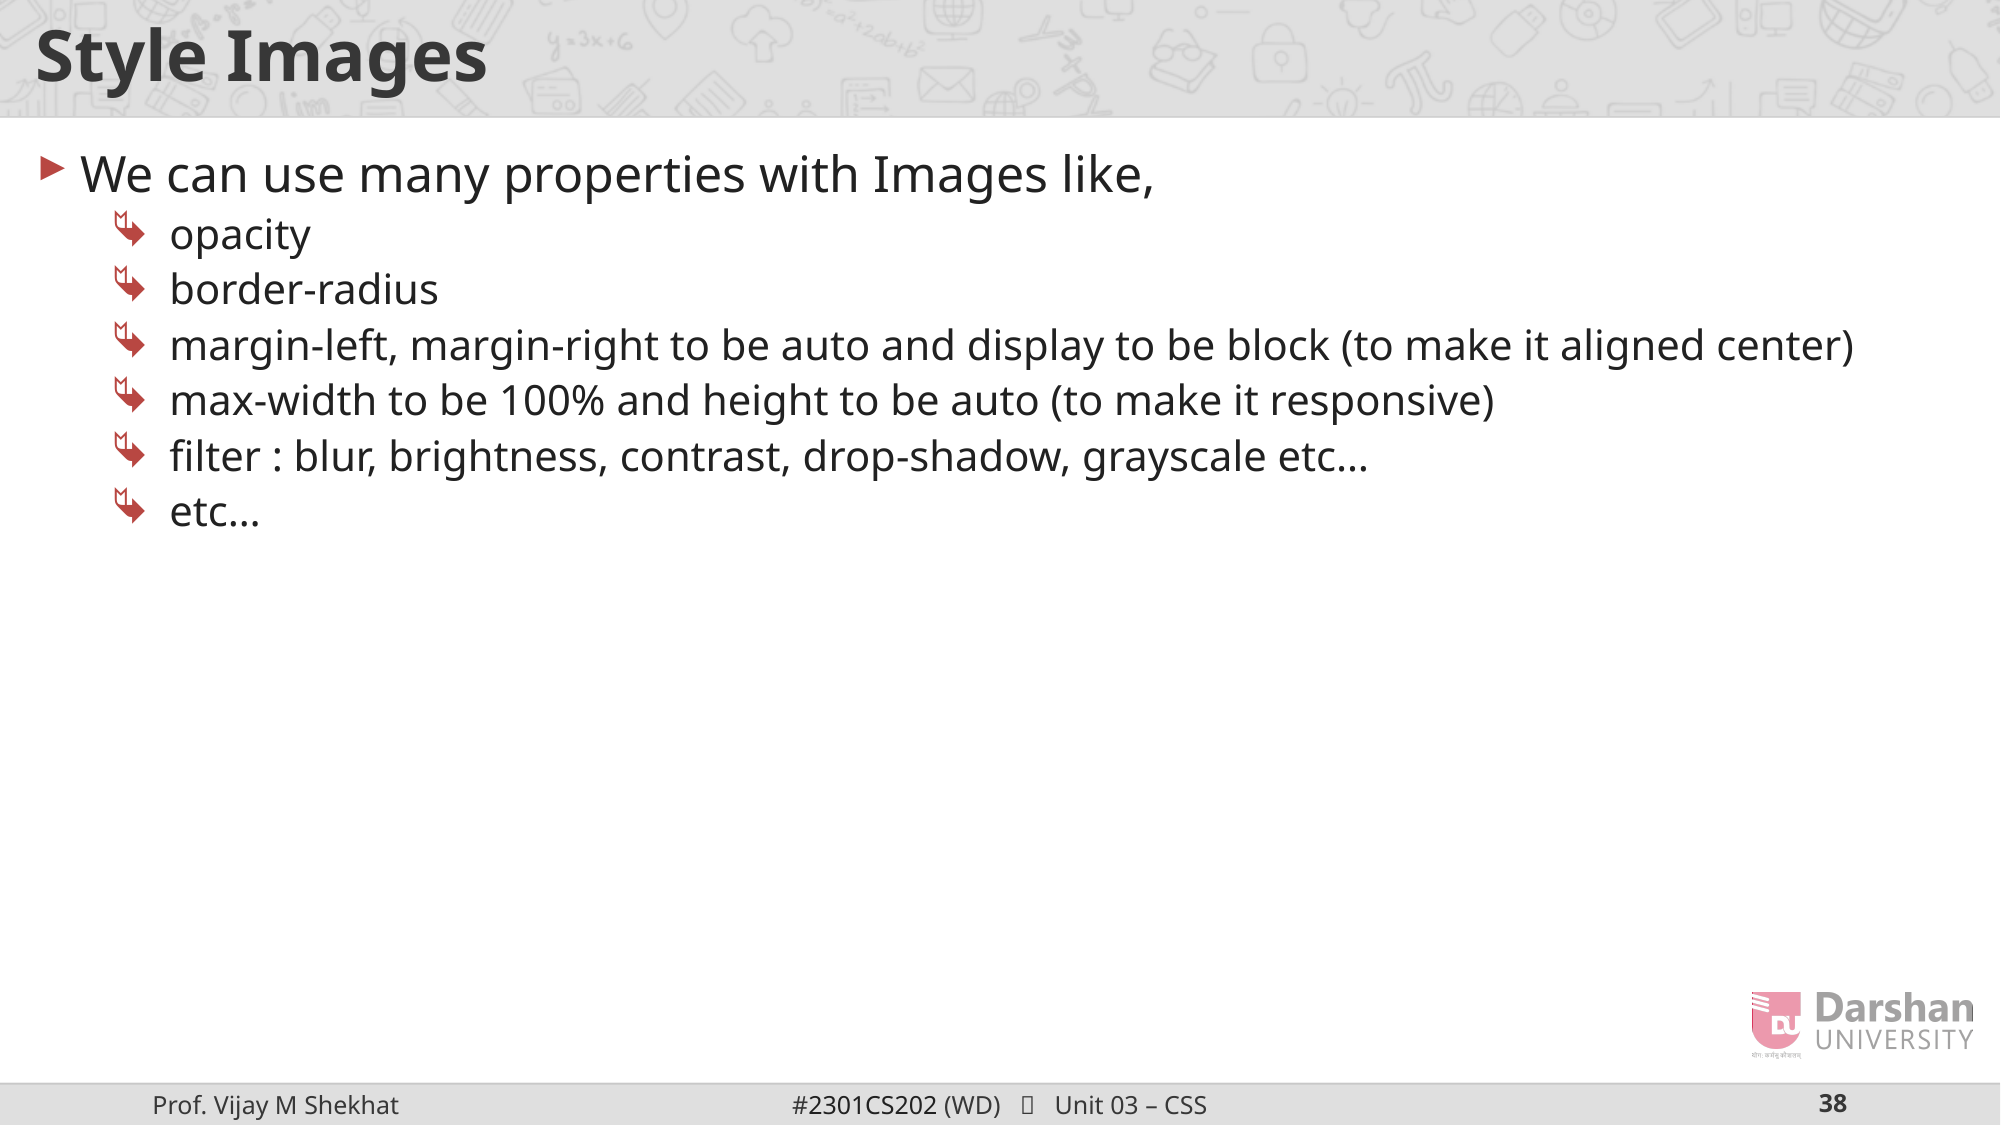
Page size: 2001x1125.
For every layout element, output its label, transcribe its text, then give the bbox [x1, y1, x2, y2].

title Style Images [0, 0, 2000, 117]
list We can use many properties with Images like, opacity border-radius margin-left, margin-right to be auto and display to be block (to make it aligned center) max-width to be 100% and height to be auto (to make it responsive) filter : blur, brightness, contrast, drop-shadow, grayscale etc… etc… [21, 141, 1979, 1059]
